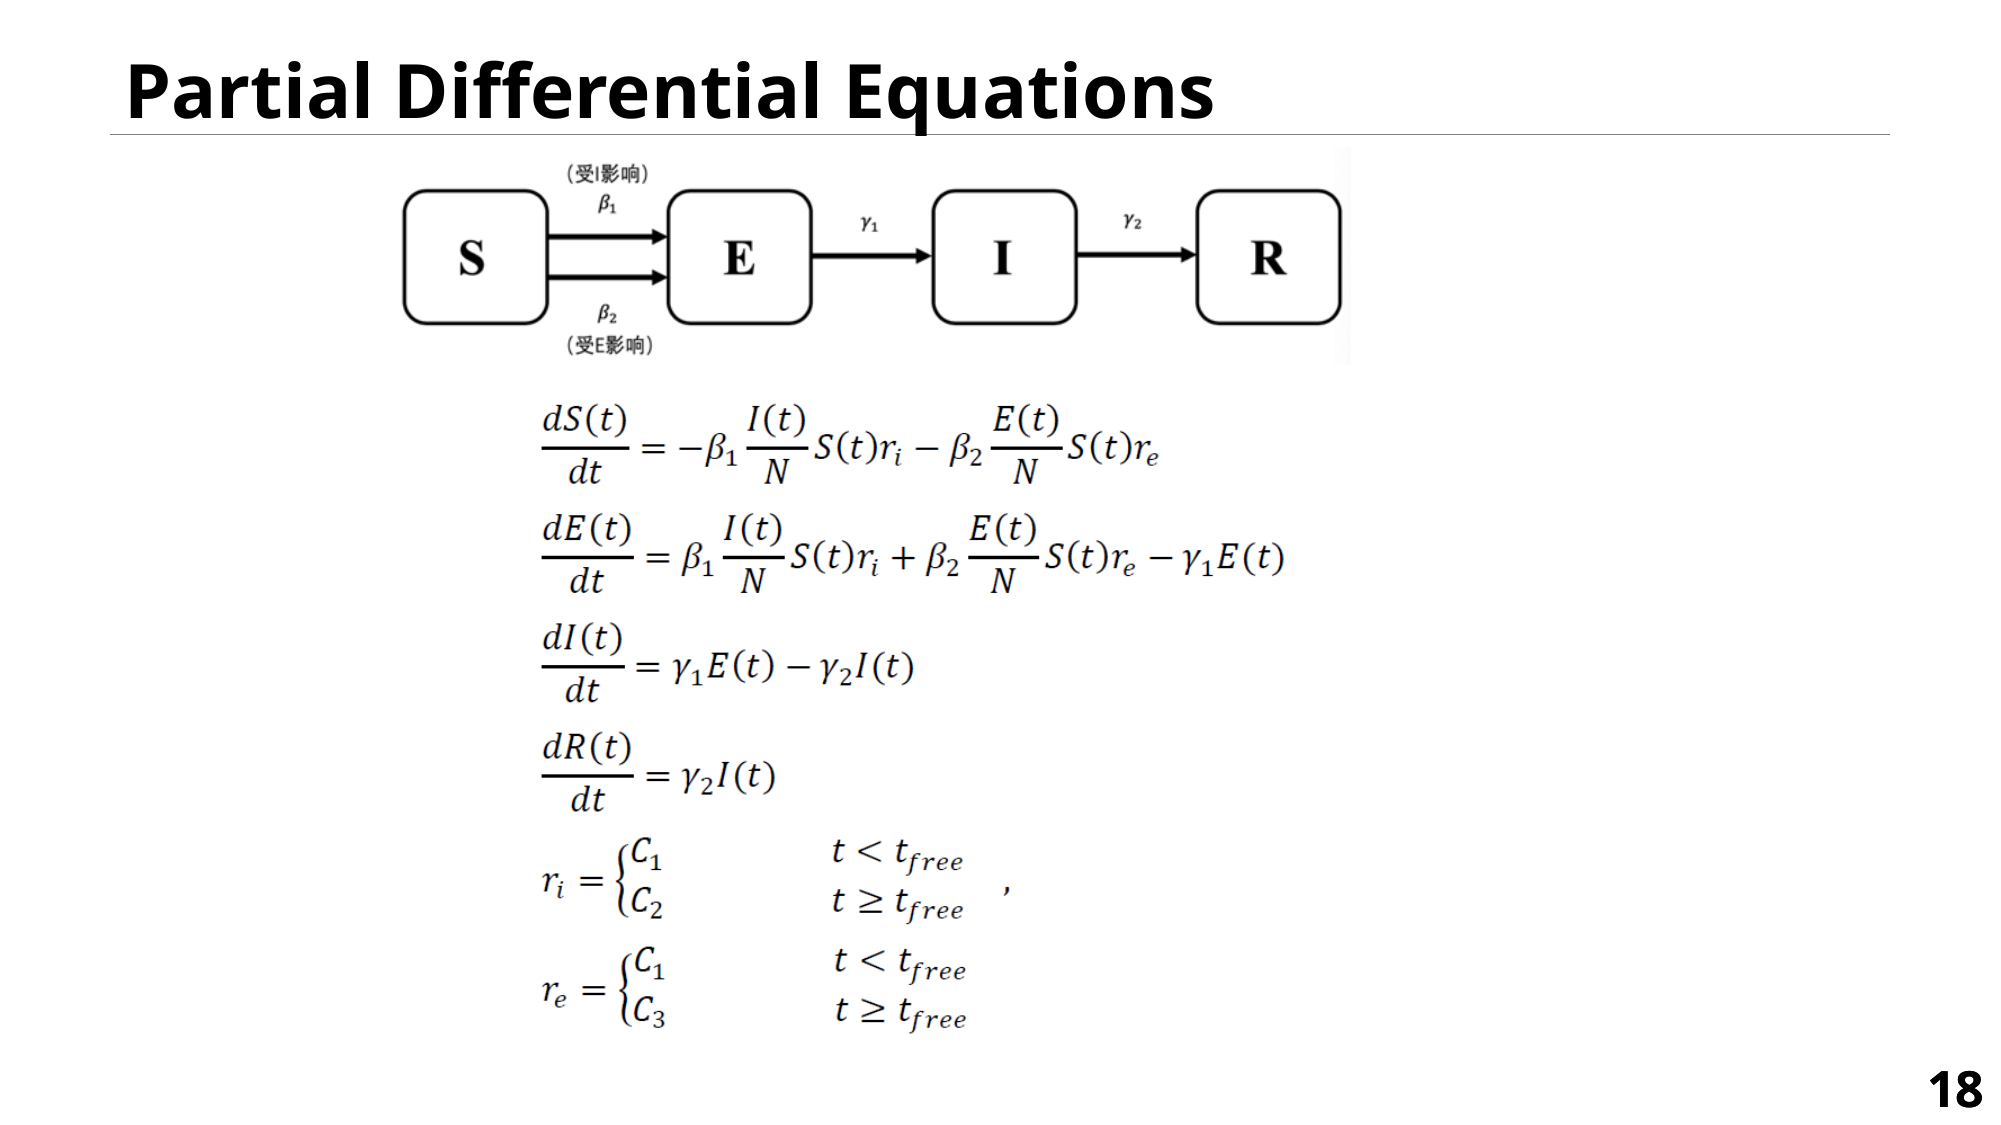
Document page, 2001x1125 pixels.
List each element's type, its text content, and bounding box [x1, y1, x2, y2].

picture [387, 147, 1351, 365]
title Partial Differential Equations [109, 46, 1890, 148]
picture [491, 379, 1315, 1056]
